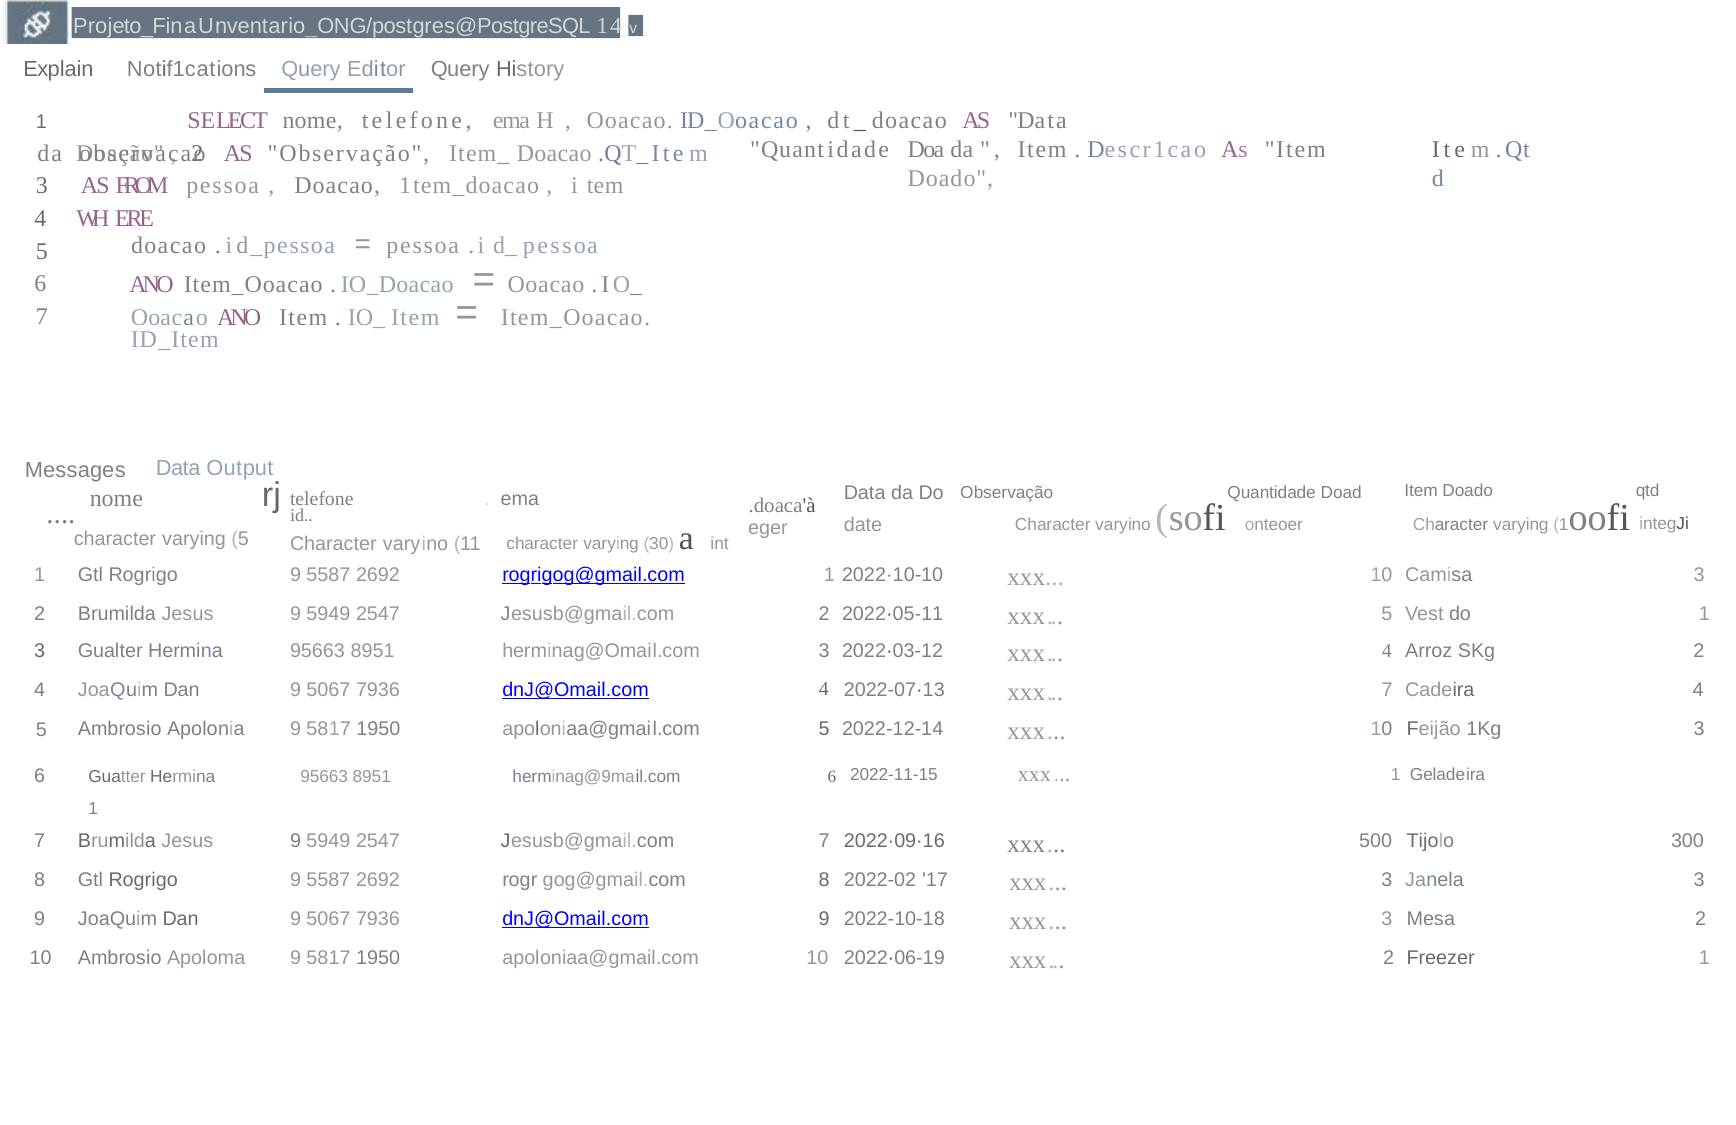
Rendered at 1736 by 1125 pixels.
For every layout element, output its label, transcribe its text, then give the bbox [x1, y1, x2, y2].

table_cell 10 [748, 946, 838, 989]
table_cell xxx... [976, 830, 1207, 869]
table_cell 1 [24, 563, 65, 602]
table_cell 9 5067 7936 [286, 678, 485, 717]
table_cell 2022·10-10 [838, 563, 976, 602]
table_cell 9 5817 1950 [286, 717, 485, 749]
table_cell 2022·09·16 [838, 830, 976, 869]
table_cell rogrigog@gmail.com [485, 563, 748, 602]
table_cell 2022-07·13 [838, 678, 976, 717]
table_cell JoaQuim Dan [65, 907, 286, 946]
table_cell dnJ@Omail.com [485, 678, 748, 717]
table_cell 4 [24, 678, 65, 717]
table_cell xxx... [976, 869, 1207, 907]
table_cell 4 [1207, 640, 1399, 678]
text_box 1 SELECT nome, telefone, ema H , Ooacao. ID_Ooacao , dt_ doacao AS "Data da Doação" , 2 3 4 5 6 7 [33, 101, 1107, 330]
table_cell 4 [748, 678, 838, 717]
table_cell 7 [24, 830, 65, 869]
text_box Data Output [153, 453, 275, 480]
table_cell 8 [24, 869, 65, 907]
table_cell xxx... [976, 717, 1207, 749]
table_cell Mesa [1399, 907, 1583, 946]
table_cell 7 [1207, 678, 1399, 717]
table_cell 2 [748, 602, 838, 640]
text_box Doa da ", Item . Descr1cao As "Item Doado", [905, 133, 1416, 192]
table_cell Gtl Rogrigo [65, 563, 286, 602]
table_cell 9 [24, 907, 65, 946]
table_cell 2 [1583, 907, 1714, 946]
table_cell 9 5587 2692 [286, 869, 485, 907]
table_cell Feijão 1Kg [1399, 717, 1583, 749]
text_box Messages [22, 455, 129, 482]
table_cell 3 [1583, 563, 1714, 602]
table_cell 7 [748, 830, 838, 869]
table_cell 2022·06-19 [838, 946, 976, 989]
table_header .... nome rj character varying (5 [24, 494, 286, 563]
table_header .doaca'à eger [748, 494, 838, 563]
table_cell 500 [1207, 830, 1399, 869]
table_cell Freezer [1399, 946, 1583, 989]
table_cell 3 [24, 640, 65, 678]
table_cell 1 [1583, 946, 1714, 989]
table_cell Janela [1399, 869, 1583, 907]
table_cell xxx... [976, 602, 1207, 640]
table_cell 300 [1583, 830, 1714, 869]
table_cell 3 [748, 640, 838, 678]
table_cell Tijolo [1399, 830, 1583, 869]
table_cell 8 [748, 869, 838, 907]
table_cell 10 [24, 946, 65, 989]
table_cell 5 [748, 717, 838, 749]
table_cell xxx... [976, 563, 1207, 602]
table_cell 6 Guatter Hermina 95663 8951 herminag@9mail.com 6 2022-11-15 xxx... 1 Geladeira 1 [24, 749, 1714, 830]
table_cell Gtl Rogrigo [65, 869, 286, 907]
table_cell 9 5949 2547 [286, 602, 485, 640]
table_cell xxx... [976, 678, 1207, 717]
table_cell Cadeira [1399, 678, 1583, 717]
table_cell Arroz SKg [1399, 640, 1583, 678]
table_header telefone . ema id.. Character varyino (11 character varying (30) a int [286, 494, 748, 563]
table_cell 9 5949 2547 [286, 830, 485, 869]
table_cell 9 [748, 907, 838, 946]
table_cell JoaQuim Dan [65, 678, 286, 717]
table_cell 2022·03-12 [838, 640, 976, 678]
table_cell 2022·05-11 [838, 602, 976, 640]
table_header Data da Do Observação Quantidade Doad Item Doado qtd date Character varyino (sofi onteoer Character varying (1oofi integJi [838, 494, 1714, 563]
table_cell xxx... [976, 946, 1207, 989]
table_cell 3 [1583, 869, 1714, 907]
table_cell xxx... [976, 907, 1207, 946]
table_cell apoloniaa@gmail.com [485, 946, 748, 989]
table_cell 5 [24, 717, 65, 749]
table_cell 1 [1583, 602, 1714, 640]
table_cell rogr gog@gmail.com [485, 869, 748, 907]
table_cell dnJ@Omail.com [485, 907, 748, 946]
table_cell Brumilda Jesus [65, 602, 286, 640]
text_box Item .Qtd [1429, 133, 1538, 192]
table_cell 2 [1207, 946, 1399, 989]
text_box Projeto_FinaUnventario_ONG/postgres@PostgreSQL 14 v Explain Notif1cations Query Editor Query History [21, 10, 646, 82]
table_cell 1 [748, 563, 838, 602]
table_cell 2022-02 '17 [838, 869, 976, 907]
table_cell Brumilda Jesus [65, 830, 286, 869]
table_cell apoloniaa@gmail.com [485, 717, 748, 749]
table_cell Camisa [1399, 563, 1583, 602]
table_cell 9 5587 2692 [286, 563, 485, 602]
table_cell 3 [1583, 717, 1714, 749]
table_cell 5 [1207, 602, 1399, 640]
table_cell Ambrosio Apolonia [65, 717, 286, 749]
text_box [3, 0, 69, 44]
table_cell Vest do [1399, 602, 1583, 640]
table_cell 2022-10-18 [838, 907, 976, 946]
table_cell 3 [1207, 907, 1399, 946]
table_cell 9 5817 1950 [286, 946, 485, 989]
table_cell 3 [1207, 869, 1399, 907]
table_cell Ambrosio Apoloma [65, 946, 286, 989]
table_cell Jesusb@gmail.com [485, 830, 748, 869]
table_cell 95663 8951 [286, 640, 485, 678]
table_cell xxx... [976, 640, 1207, 678]
table_cell 2 [24, 602, 65, 640]
table_cell 10 [1207, 563, 1399, 602]
text_box "Quantidade [748, 133, 896, 163]
text_box observacao AS "Observação", Item_ Doacao .QT_Item AS FROM pessoa , Doacao, 1tem_doacao , i tem WH ERE doacao .id_pessoa = pessoa .i d_ pessoa ANO Item_Ooacao .IO_Doacao = Ooacao .IO_ Ooacao ANO Item . IO_ Item = Item_Ooacao. ID_Item [75, 133, 738, 352]
table_cell 4 [1583, 678, 1714, 717]
table_cell 9 5067 7936 [286, 907, 485, 946]
table_cell herminag@Omail.com [485, 640, 748, 678]
table_cell 10 [1207, 717, 1399, 749]
table_cell 2022-12-14 [838, 717, 976, 749]
table_cell 2 [1583, 640, 1714, 678]
table_cell Jesusb@gmail.com [485, 602, 748, 640]
table_cell Gualter Hermina [65, 640, 286, 678]
